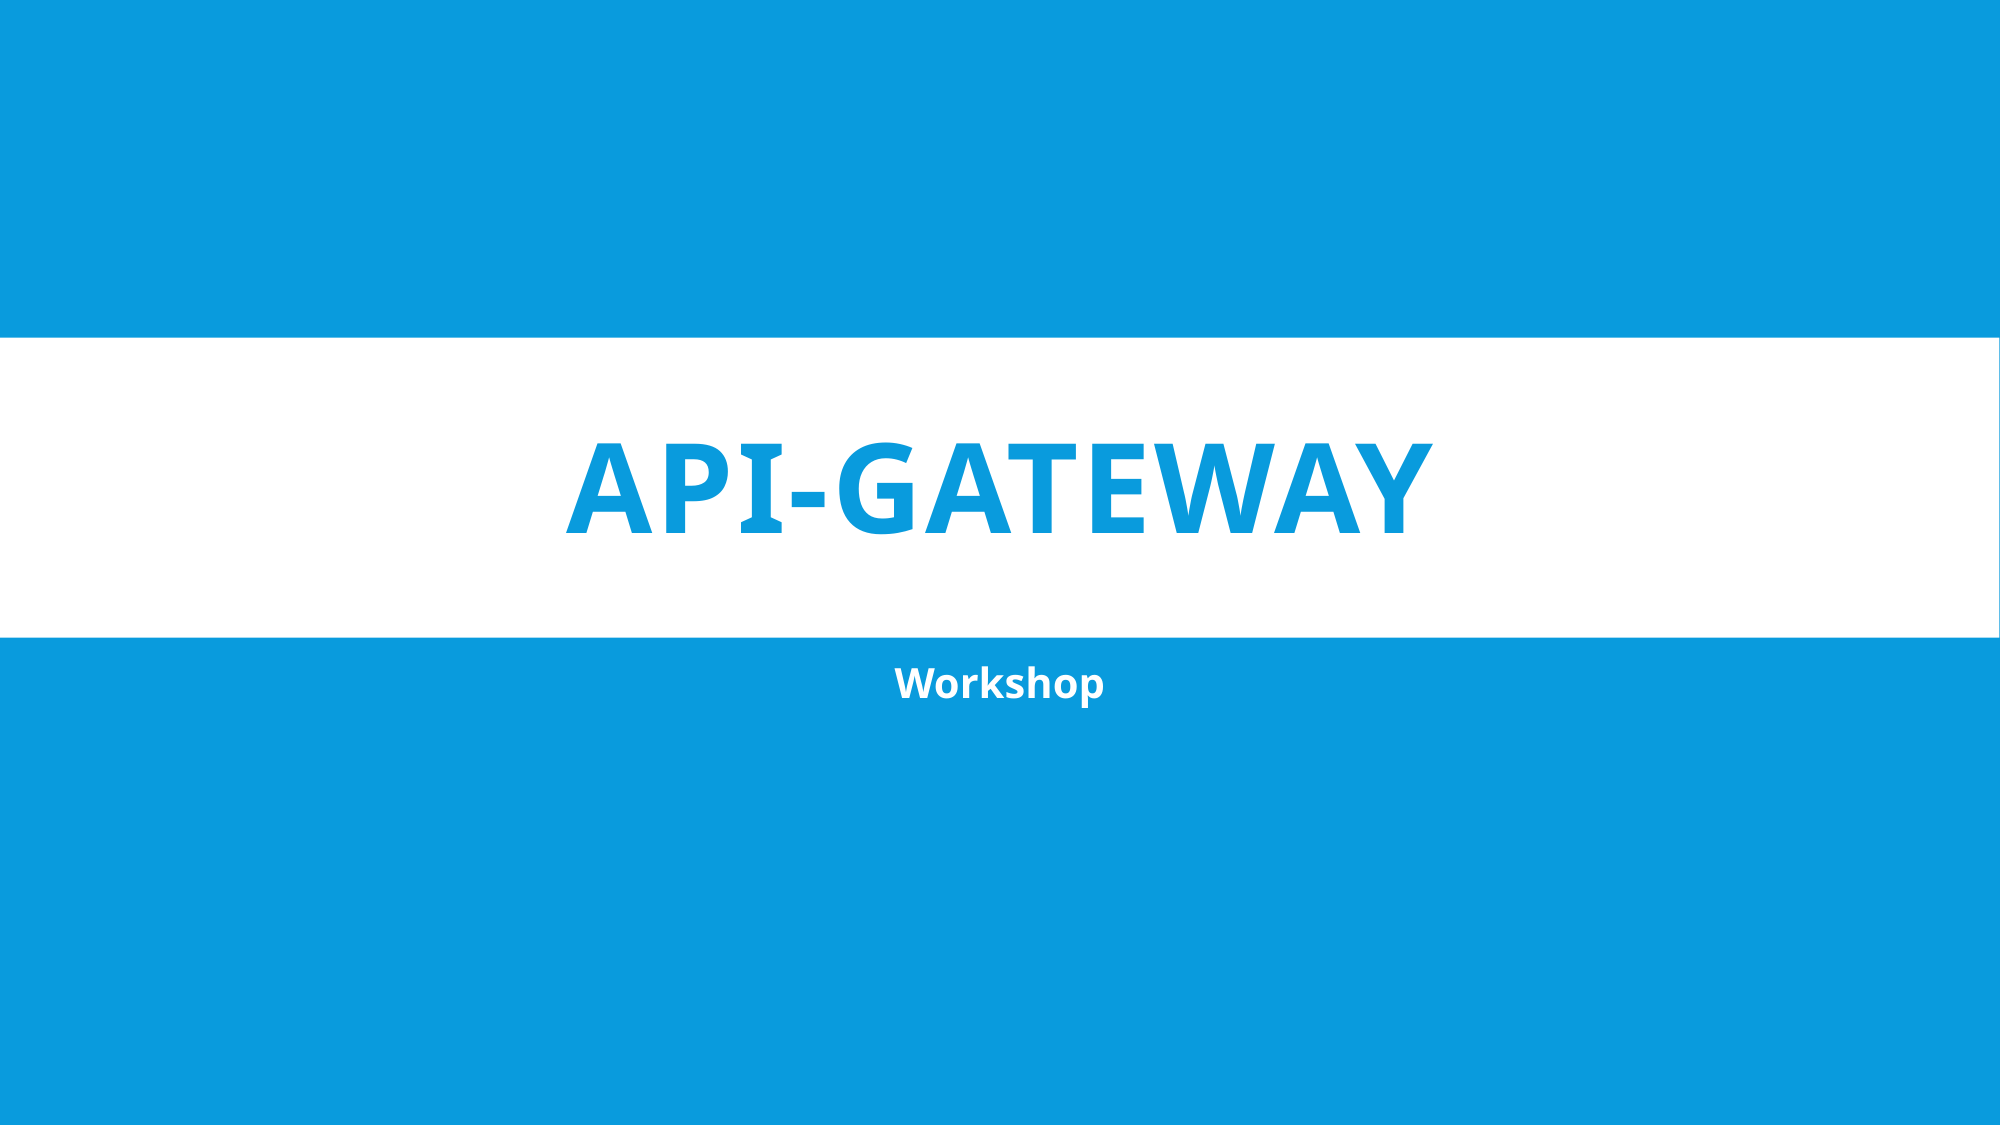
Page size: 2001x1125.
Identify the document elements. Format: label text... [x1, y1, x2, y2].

title API-Gateway [60, 355, 1942, 641]
subtitle Workshop [249, 655, 1750, 871]
